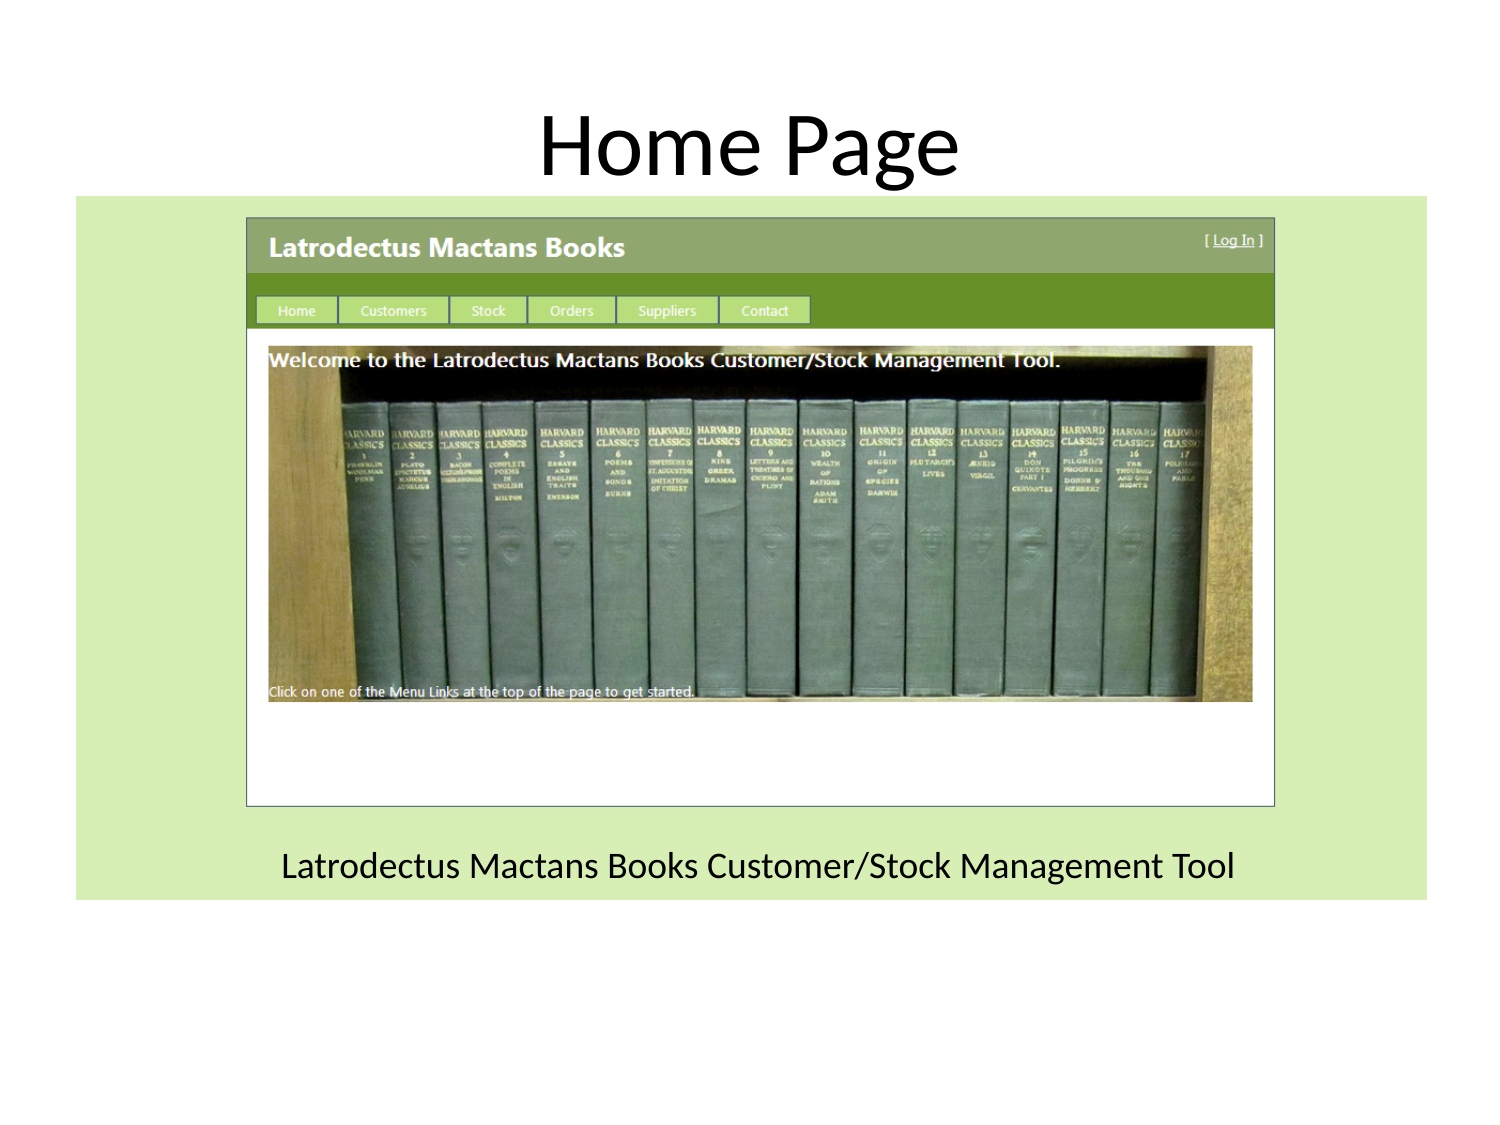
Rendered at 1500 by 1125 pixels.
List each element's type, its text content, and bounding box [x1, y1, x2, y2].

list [76, 195, 1427, 900]
title Home Page [75, 45, 1425, 195]
